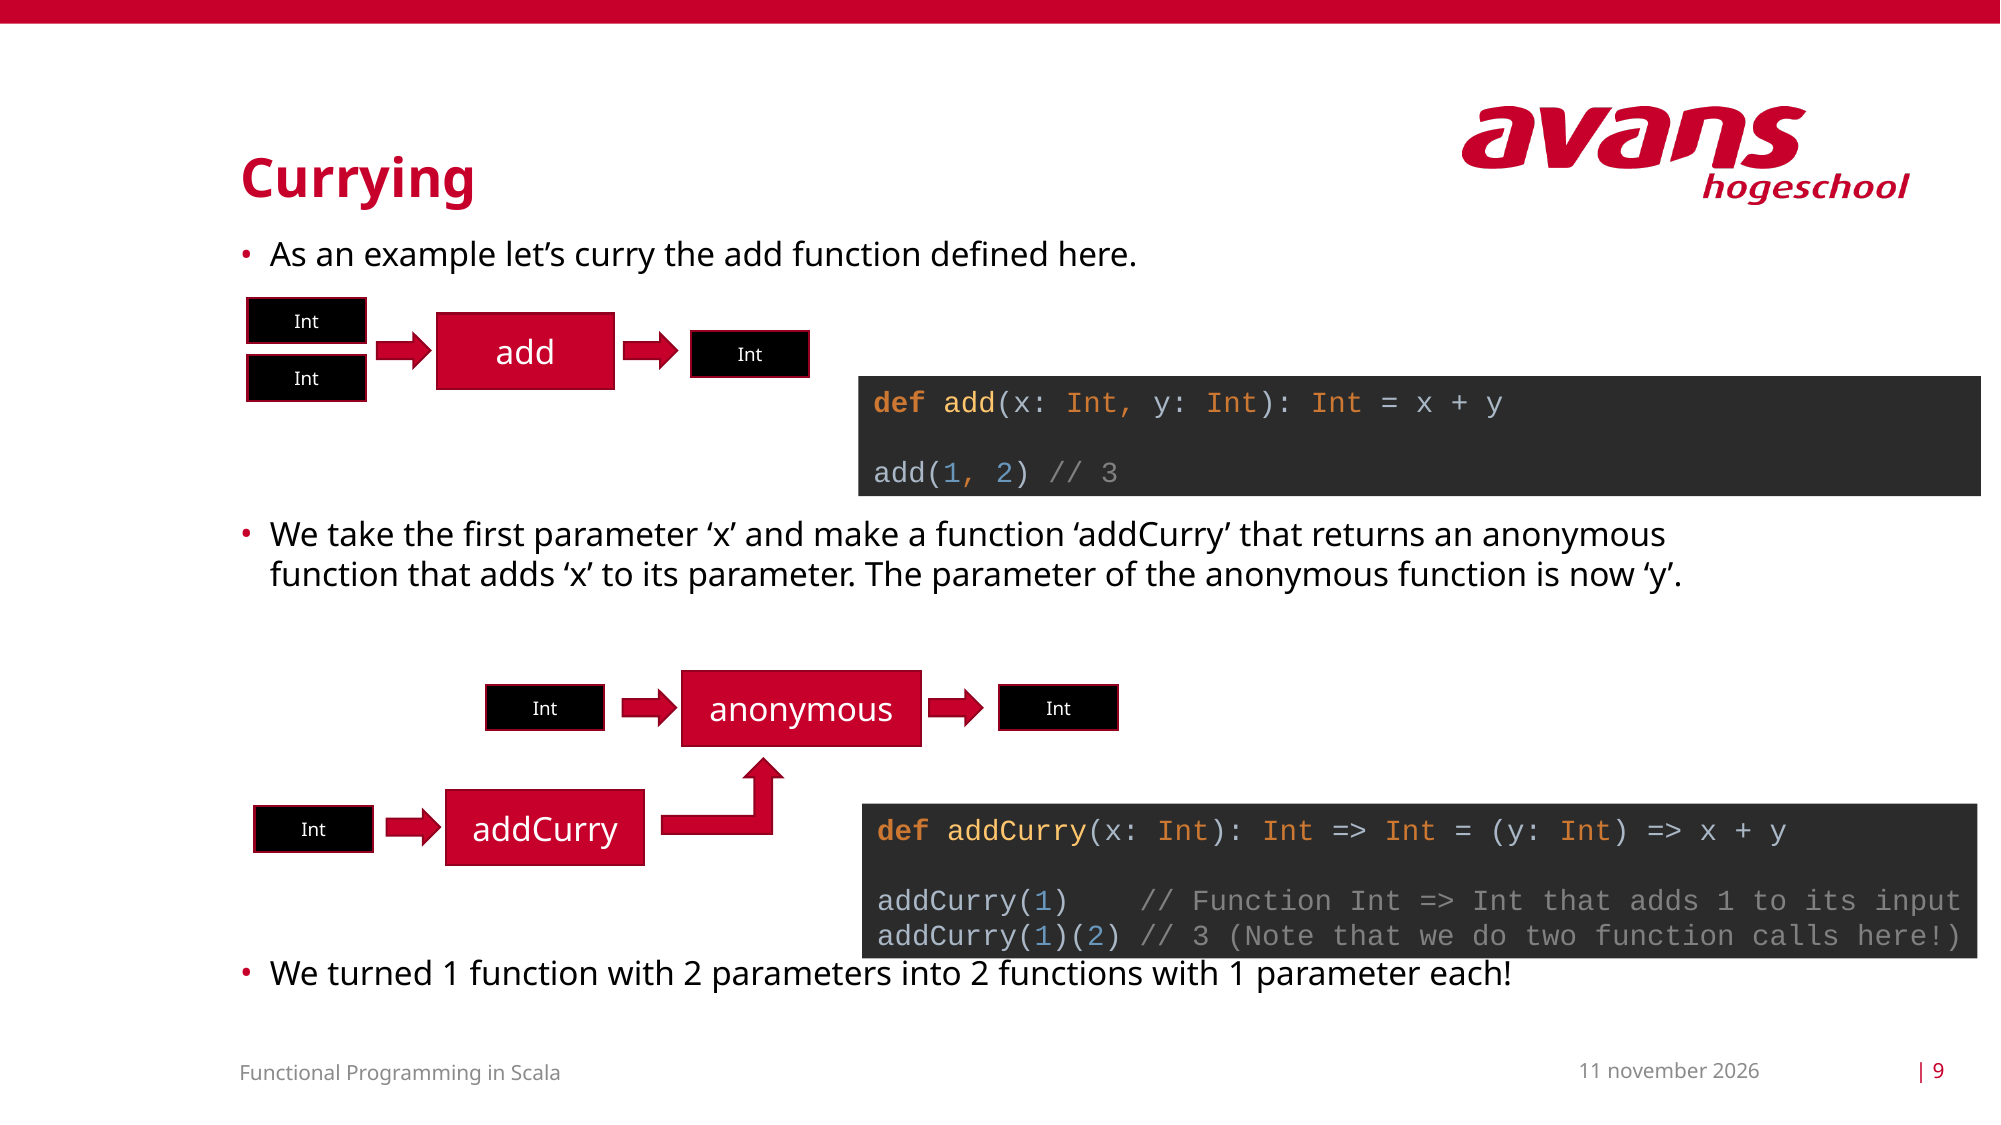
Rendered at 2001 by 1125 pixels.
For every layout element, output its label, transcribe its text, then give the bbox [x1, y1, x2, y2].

text_box Int [246, 297, 367, 344]
text_box [928, 688, 984, 728]
text_box [385, 807, 442, 847]
slide_number | 9 [1810, 1054, 1945, 1090]
text_box [622, 331, 679, 371]
title Currying [240, 150, 1359, 209]
text_box Int [690, 330, 810, 378]
text_box addCurry [445, 789, 645, 866]
text_box [660, 756, 785, 835]
text_box Int [998, 684, 1119, 731]
text_box Int [246, 354, 367, 402]
text_box add [436, 312, 615, 390]
list As an example let’s curry the add function defined here. We take the first parameter ‘x’ and make a function ‘addCurry’ that returns an anonymous function that adds ‘x’ to its parameter. The parameter of the anonymous function is now ‘y’. We turned 1 function with 2 parameters into 2 functions with 1 parameter each! [240, 233, 1760, 1055]
text_box Int [485, 684, 605, 731]
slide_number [1309, 1054, 1760, 1090]
text_box [621, 688, 678, 728]
picture [1462, 106, 1910, 205]
text_box [375, 331, 432, 371]
text_box def add(x: Int, y: Int): Int = x + y add(1, 2) // 3 [858, 376, 1981, 497]
text_box Int [253, 805, 374, 853]
text_box def addCurry(x: Int): Int => Int = (y: Int) => x + y addCurry(1) // Function Int => Int that adds 1 to its input addCurry(1)(2) // 3 (Note that we do two function calls here!) [862, 803, 1978, 959]
text_box anonymous [681, 670, 922, 747]
